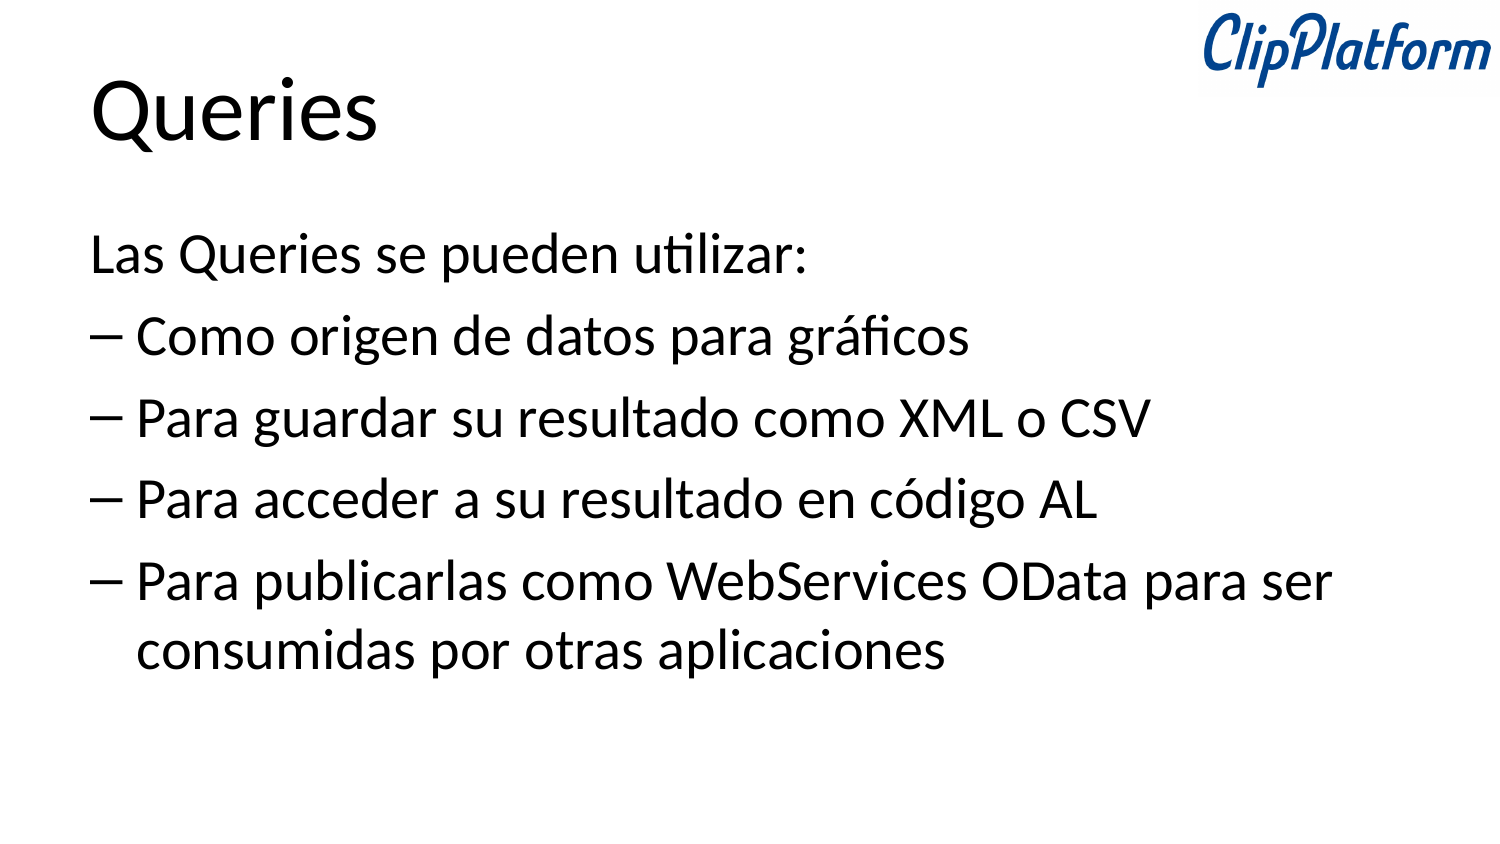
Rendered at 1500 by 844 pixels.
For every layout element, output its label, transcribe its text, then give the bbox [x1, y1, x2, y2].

title Queries [75, 33, 1425, 175]
list Las Queries se pueden utilizar: Como origen de datos para gráficos Para guardar su resultado como XML o CSV Para acceder a su resultado en código AL Para publicarlas como WebServices OData para ser consumidas por otras aplicaciones [0, 208, 1447, 844]
picture [1198, 0, 1500, 98]
